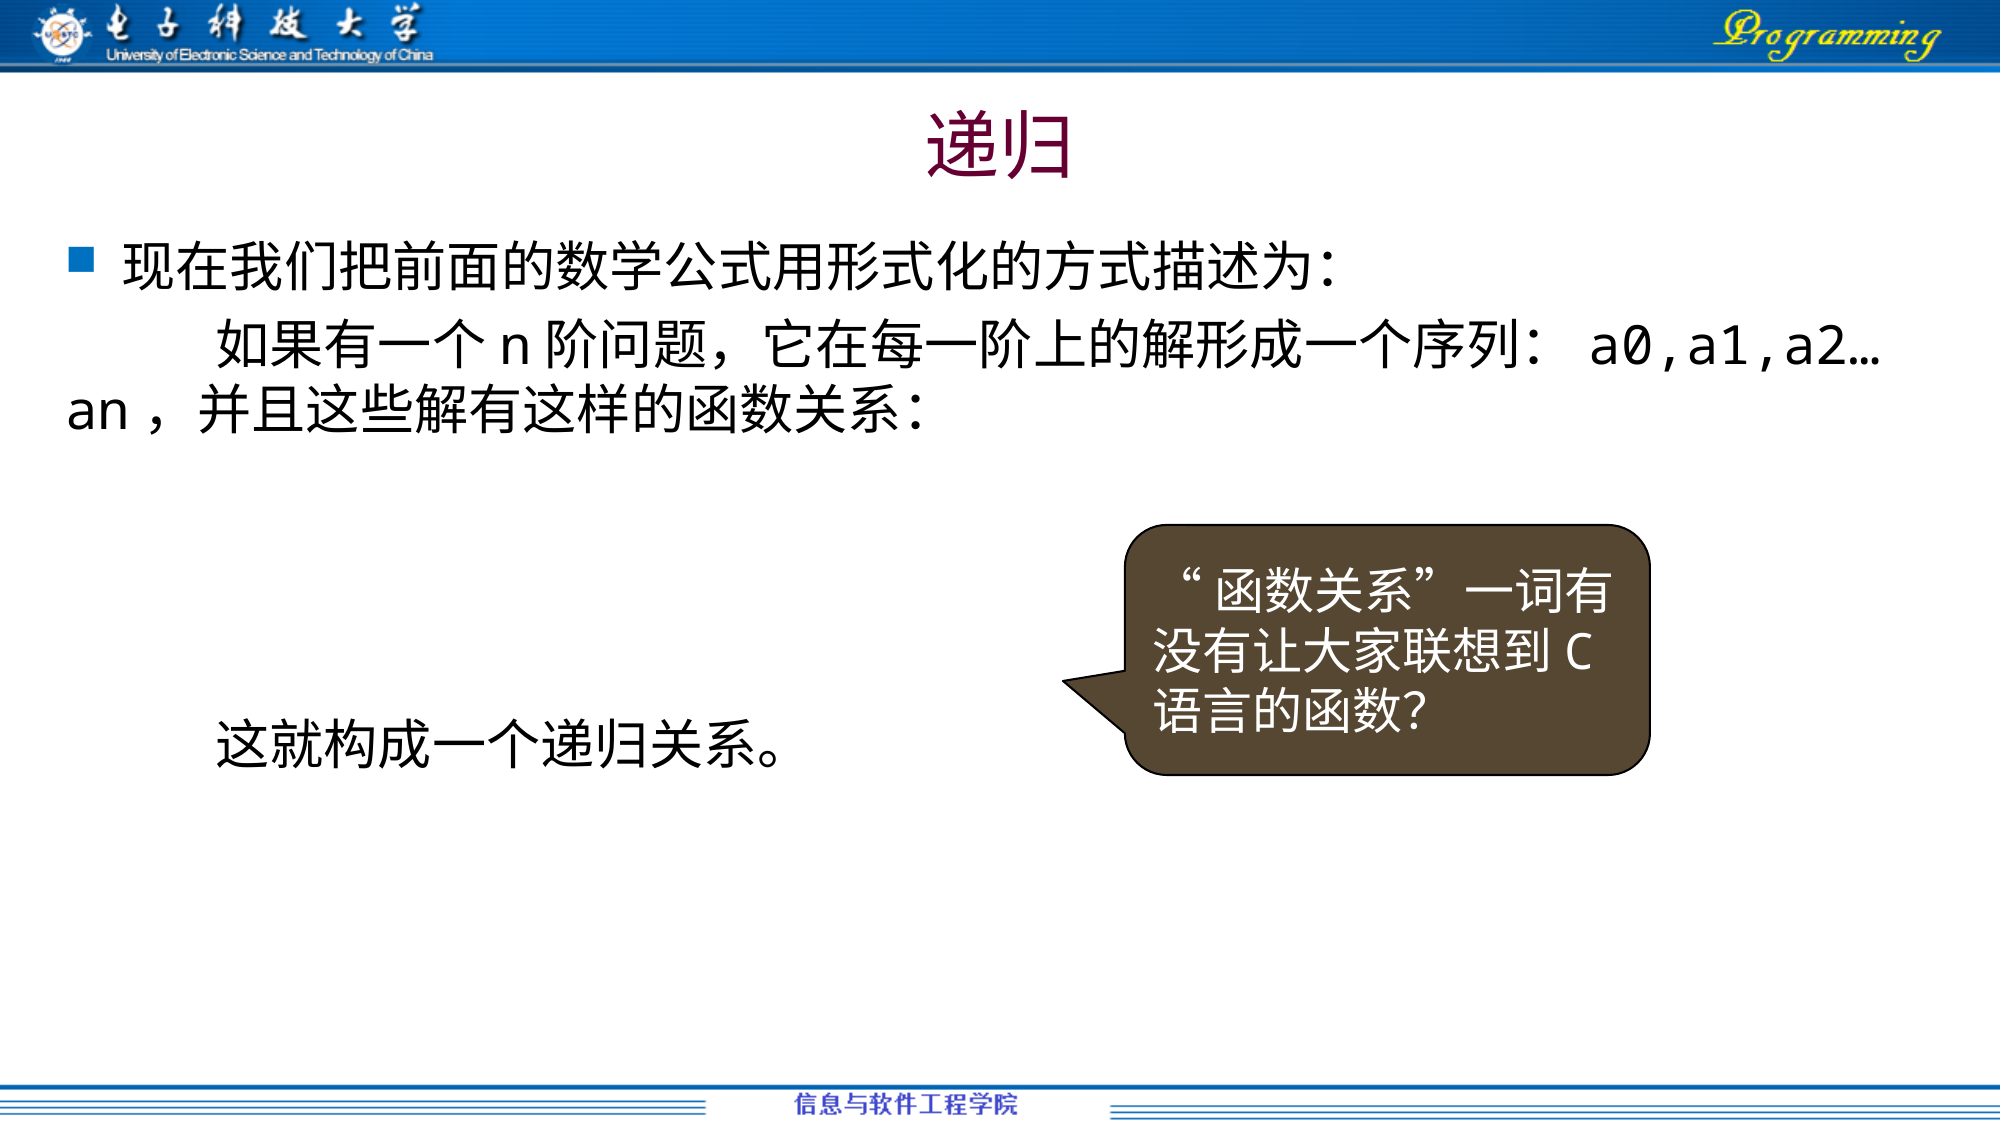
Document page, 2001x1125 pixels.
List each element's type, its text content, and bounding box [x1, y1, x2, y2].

title 递归 [150, 87, 1850, 200]
picture [0, 0, 2000, 1125]
text_box “函数关系”一词有没有让大家联想到C语言的函数？ [1062, 524, 1650, 775]
